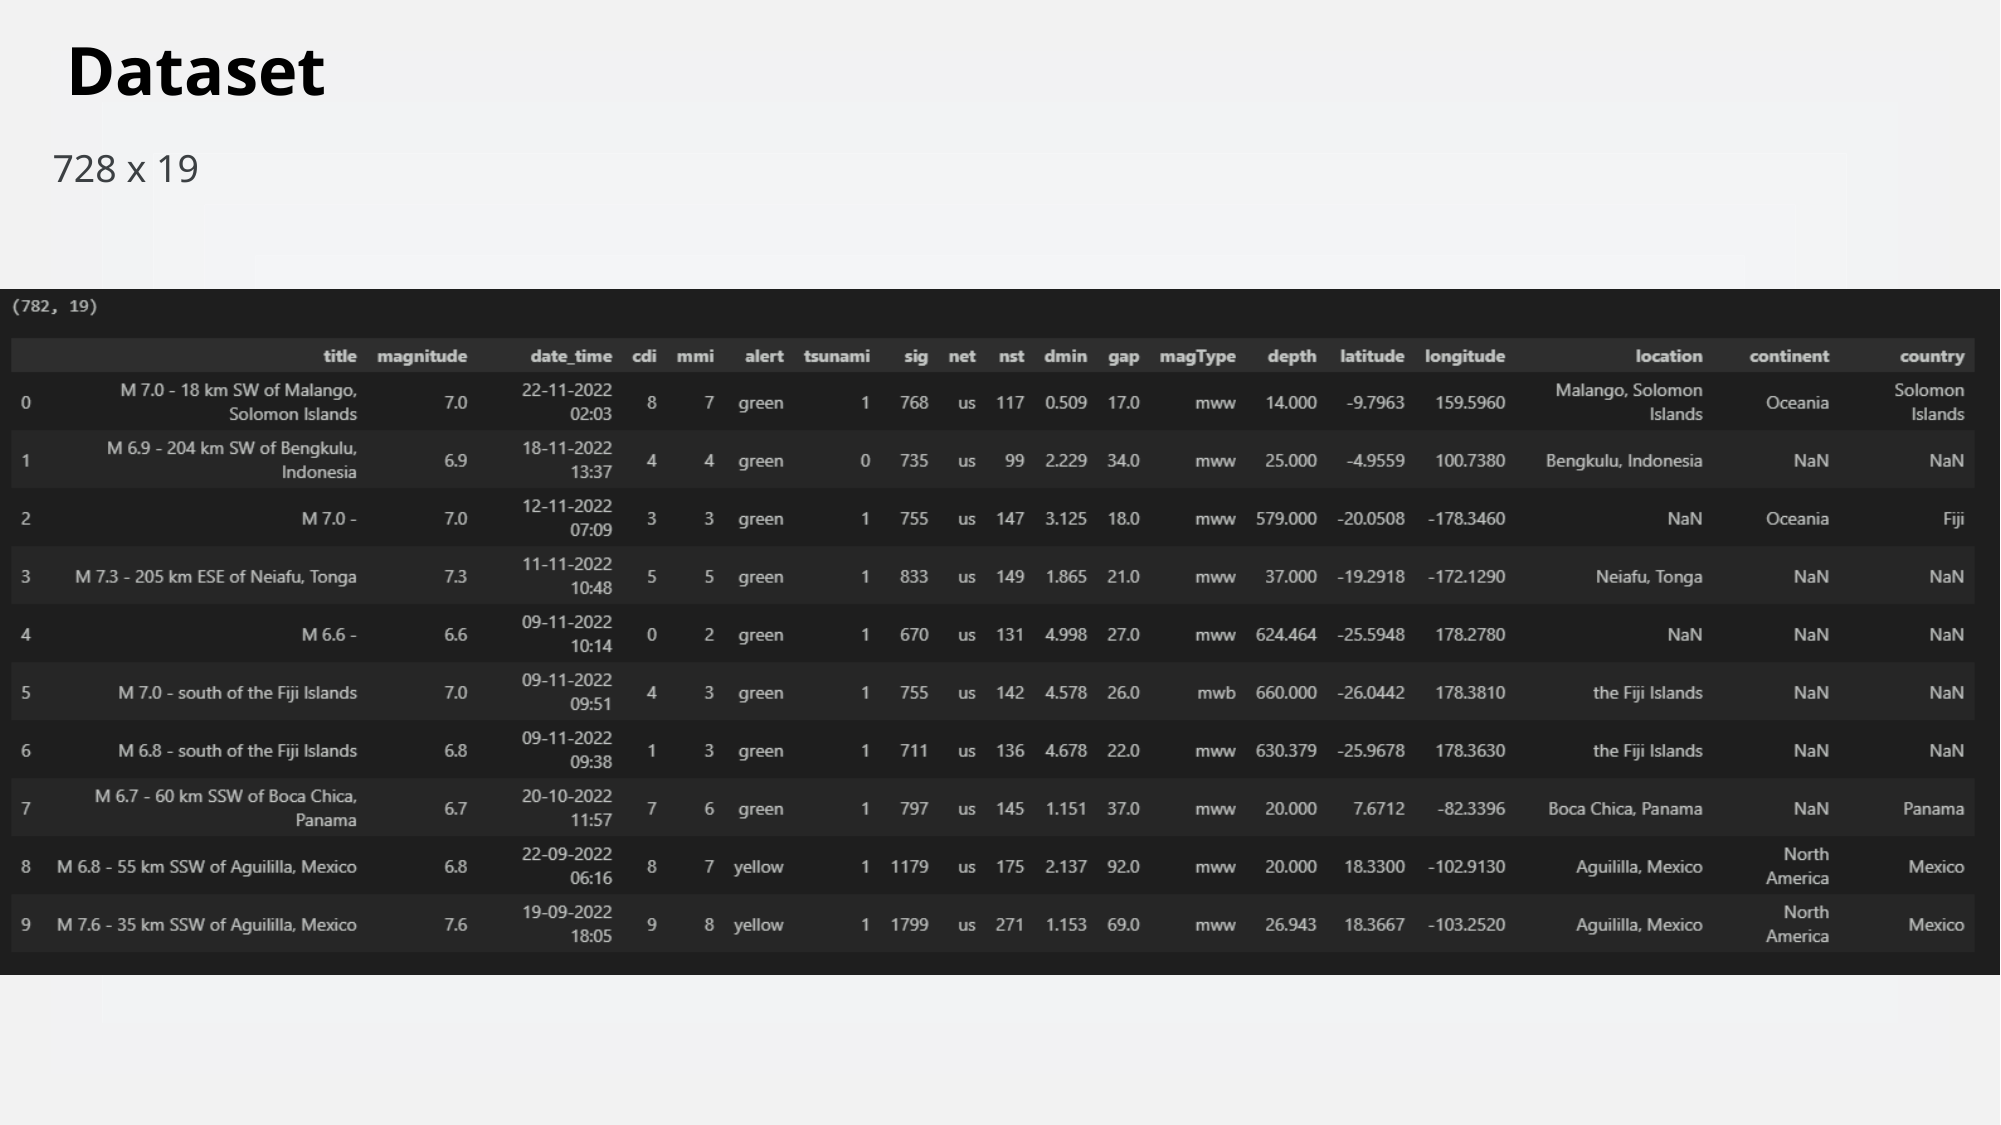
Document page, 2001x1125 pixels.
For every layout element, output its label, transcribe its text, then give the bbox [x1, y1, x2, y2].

picture [0, 289, 2000, 975]
title Dataset [51, 41, 1949, 106]
text_box 728 x 19 [37, 137, 1767, 198]
